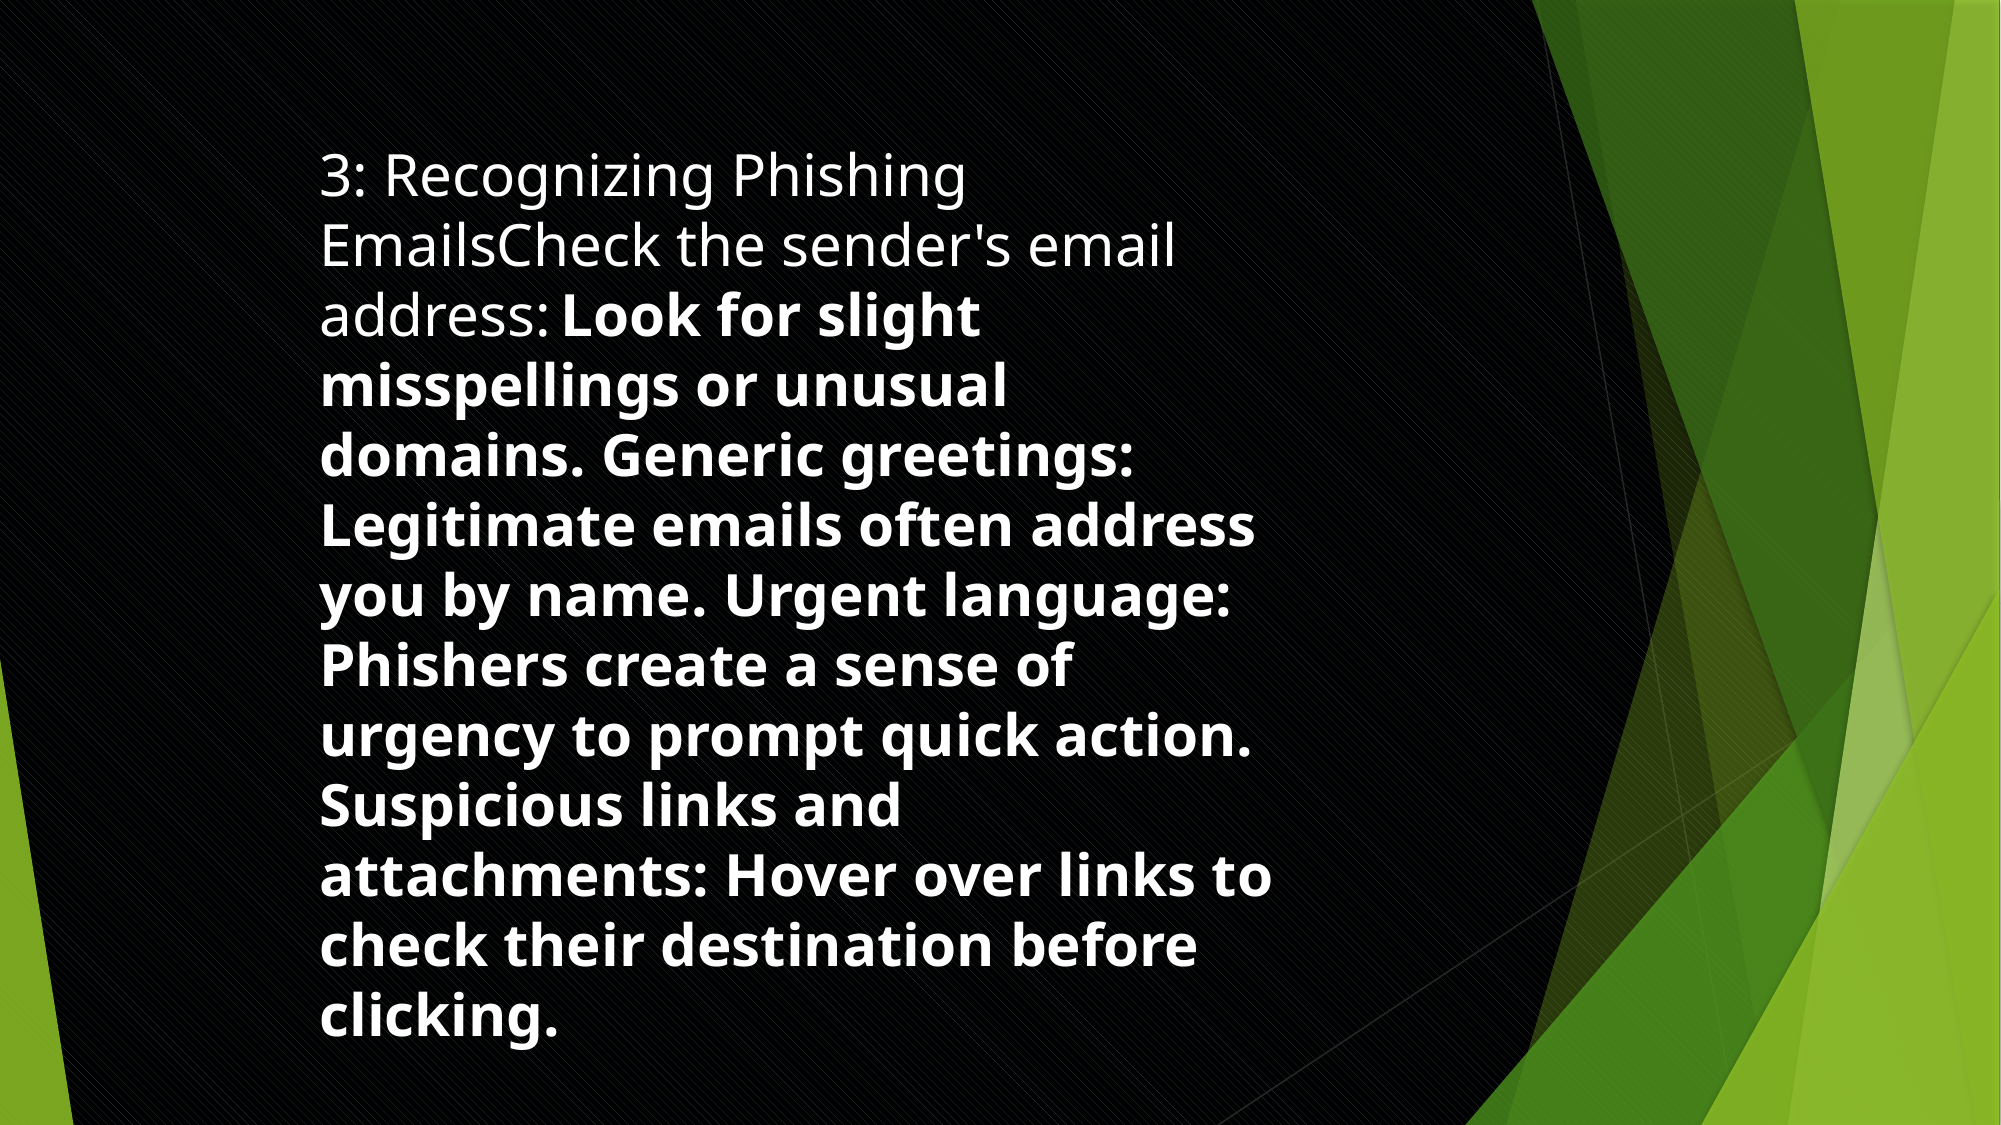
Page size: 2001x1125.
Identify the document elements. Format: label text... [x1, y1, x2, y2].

text_box 3: Recognizing Phishing EmailsCheck the sender's email address: Look for slight misspellings or unusual domains. Generic greetings: Legitimate emails often address you by name. Urgent language: Phishers create a sense of urgency to prompt quick action. Suspicious links and attachments: Hover over links to check their destination before clicking. [304, 130, 1305, 1056]
